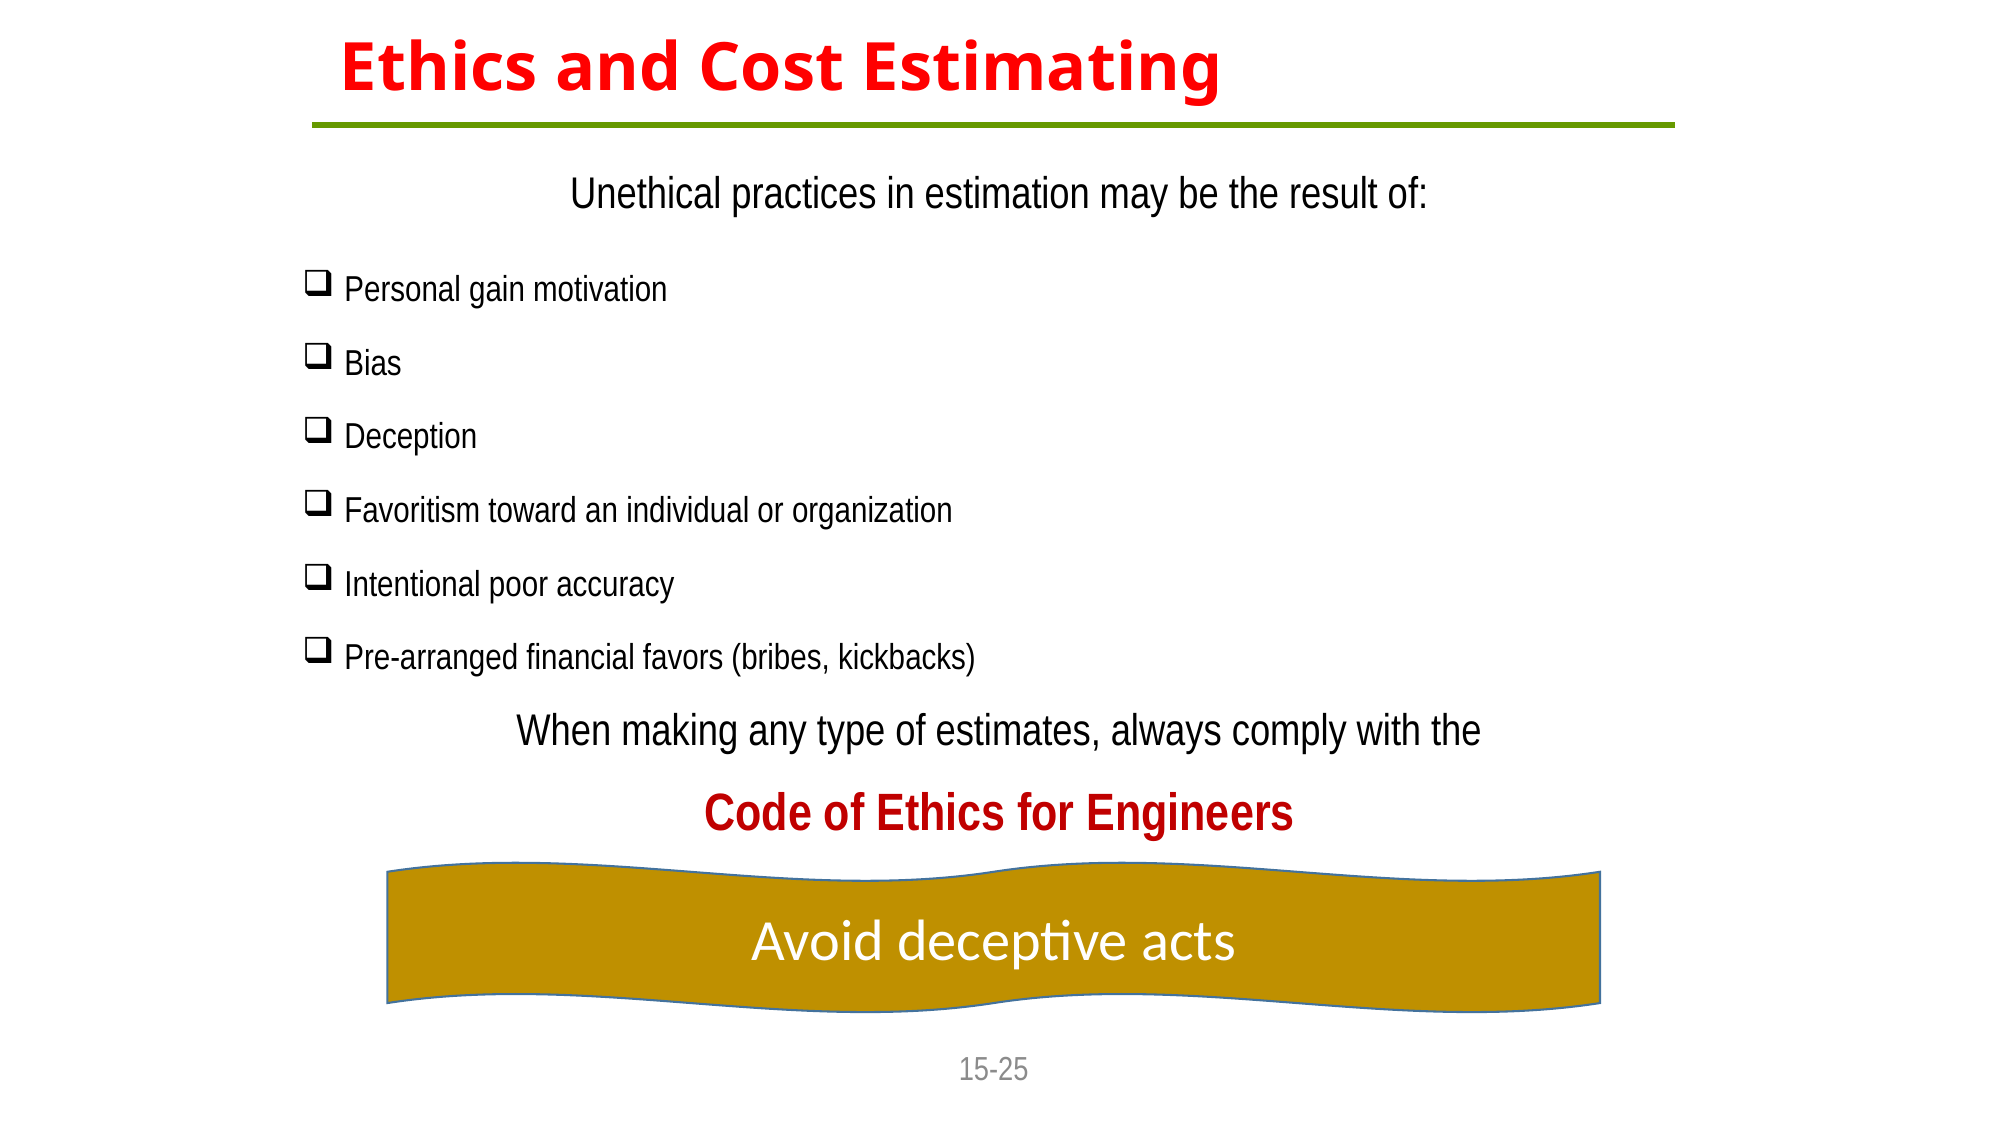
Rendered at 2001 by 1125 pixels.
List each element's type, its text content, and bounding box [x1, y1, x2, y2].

text_box Avoid deceptive acts [386, 861, 1602, 1014]
list Unethical practices in estimation may be the result of: Personal gain motivation Bias Deception Favoritism toward an individual or organization Intentional poor accuracy Pre-arranged financial favors (bribes, kickbacks) When making any type of estimates, always comply with the Code of Ethics for Engineers [287, 162, 1713, 850]
slide_number 15-25 [912, 1037, 1075, 1098]
title Ethics and Cost Estimating [324, 24, 1675, 113]
